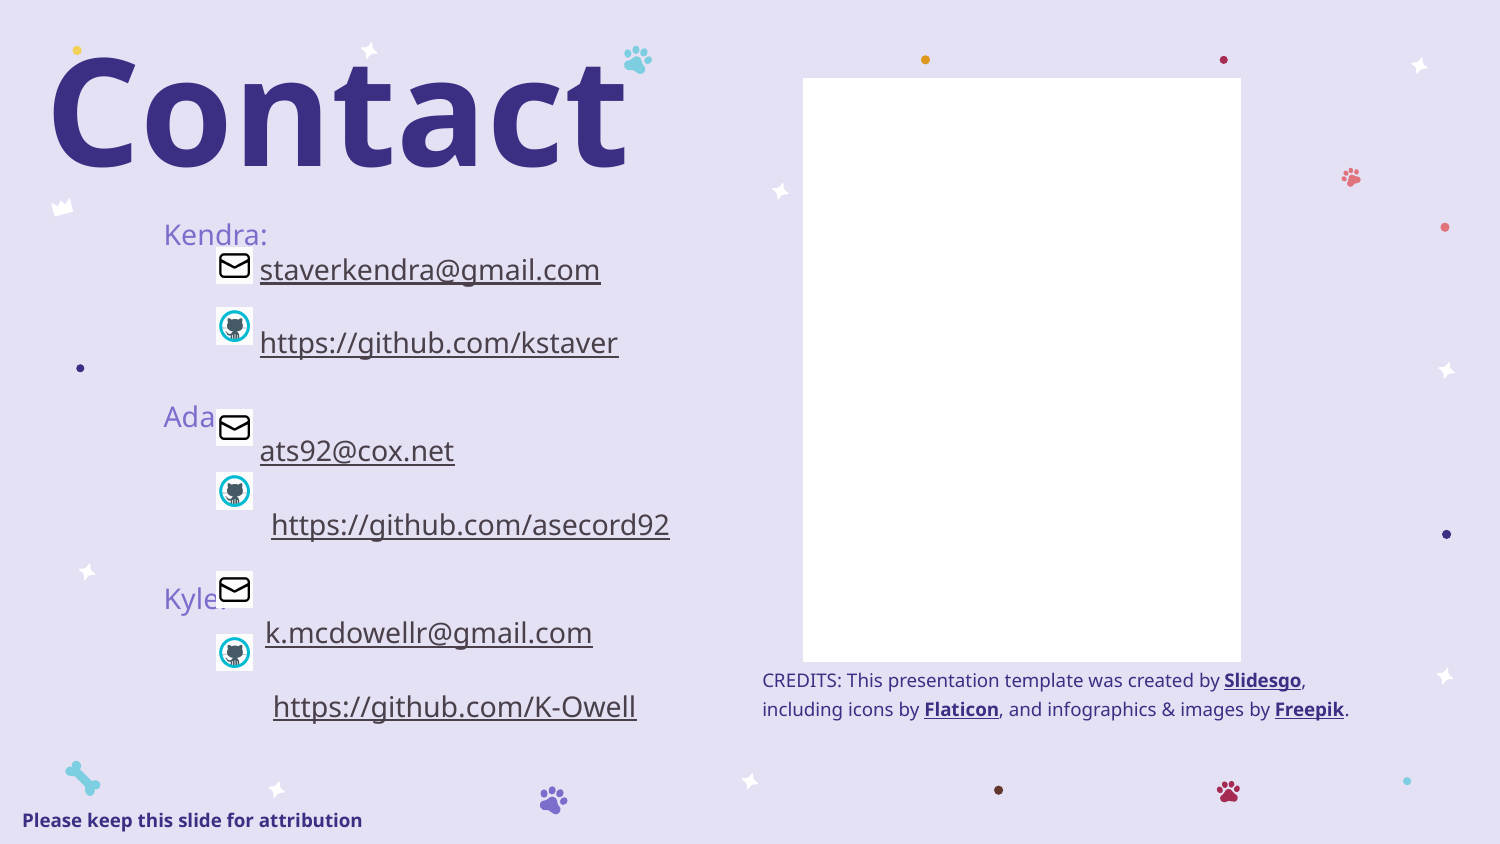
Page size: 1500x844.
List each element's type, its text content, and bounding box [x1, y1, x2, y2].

picture [215, 472, 253, 510]
picture [215, 246, 253, 284]
subtitle Please keep this slide for attribution [7, 795, 403, 844]
picture [215, 633, 253, 672]
picture [215, 408, 253, 446]
subtitle Kendra: staverkendra@gmail.com https://github.com/kstaver Adam: ats92@cox.net https://github.com/asecord92 Kyle: k.mcdowellr@gmail.com https://github.com/K-Owell [148, 202, 691, 744]
picture [803, 78, 1241, 662]
picture [215, 307, 253, 345]
picture [215, 570, 253, 609]
title Contact [30, 0, 691, 213]
